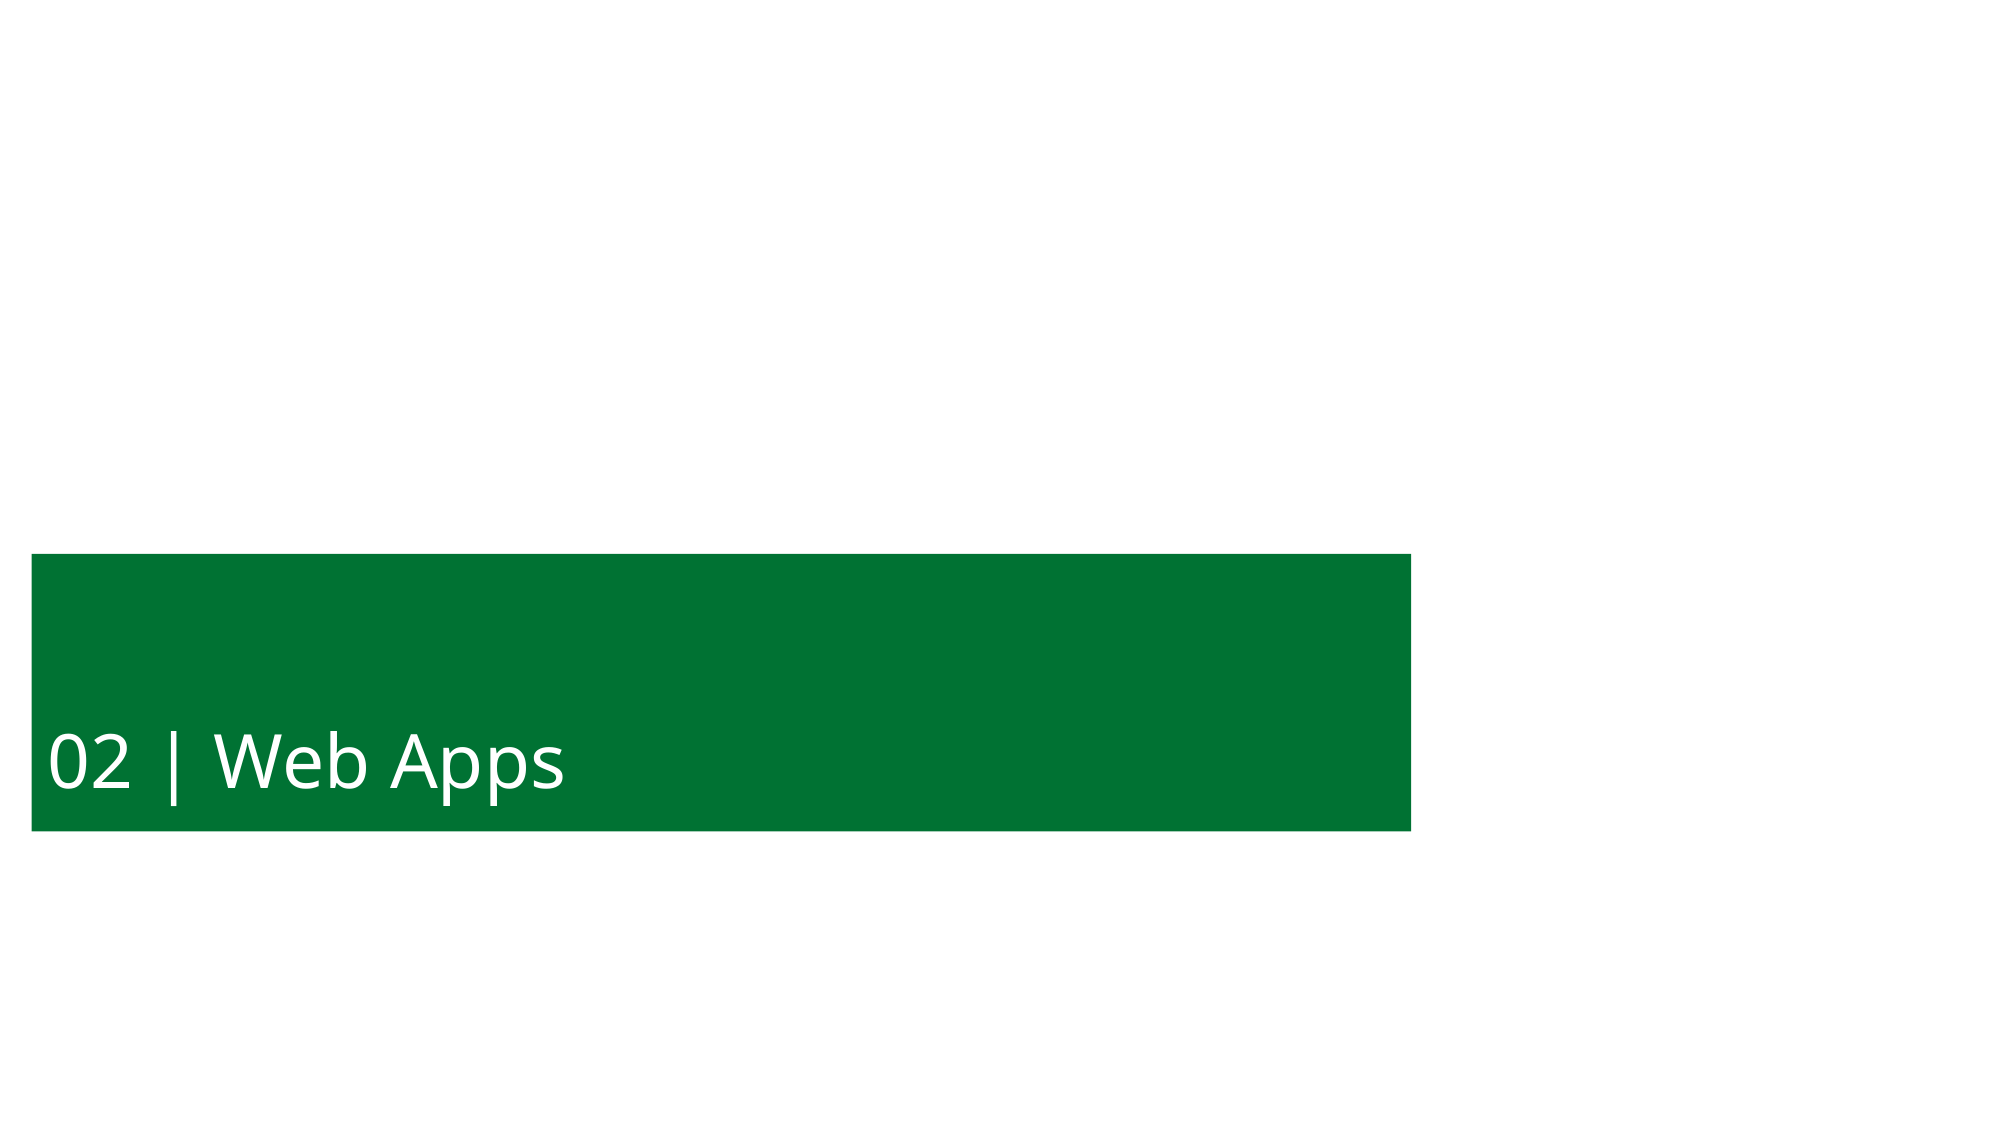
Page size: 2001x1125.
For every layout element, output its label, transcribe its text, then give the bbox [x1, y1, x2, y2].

list 02 | Web Apps [47, 568, 1396, 813]
